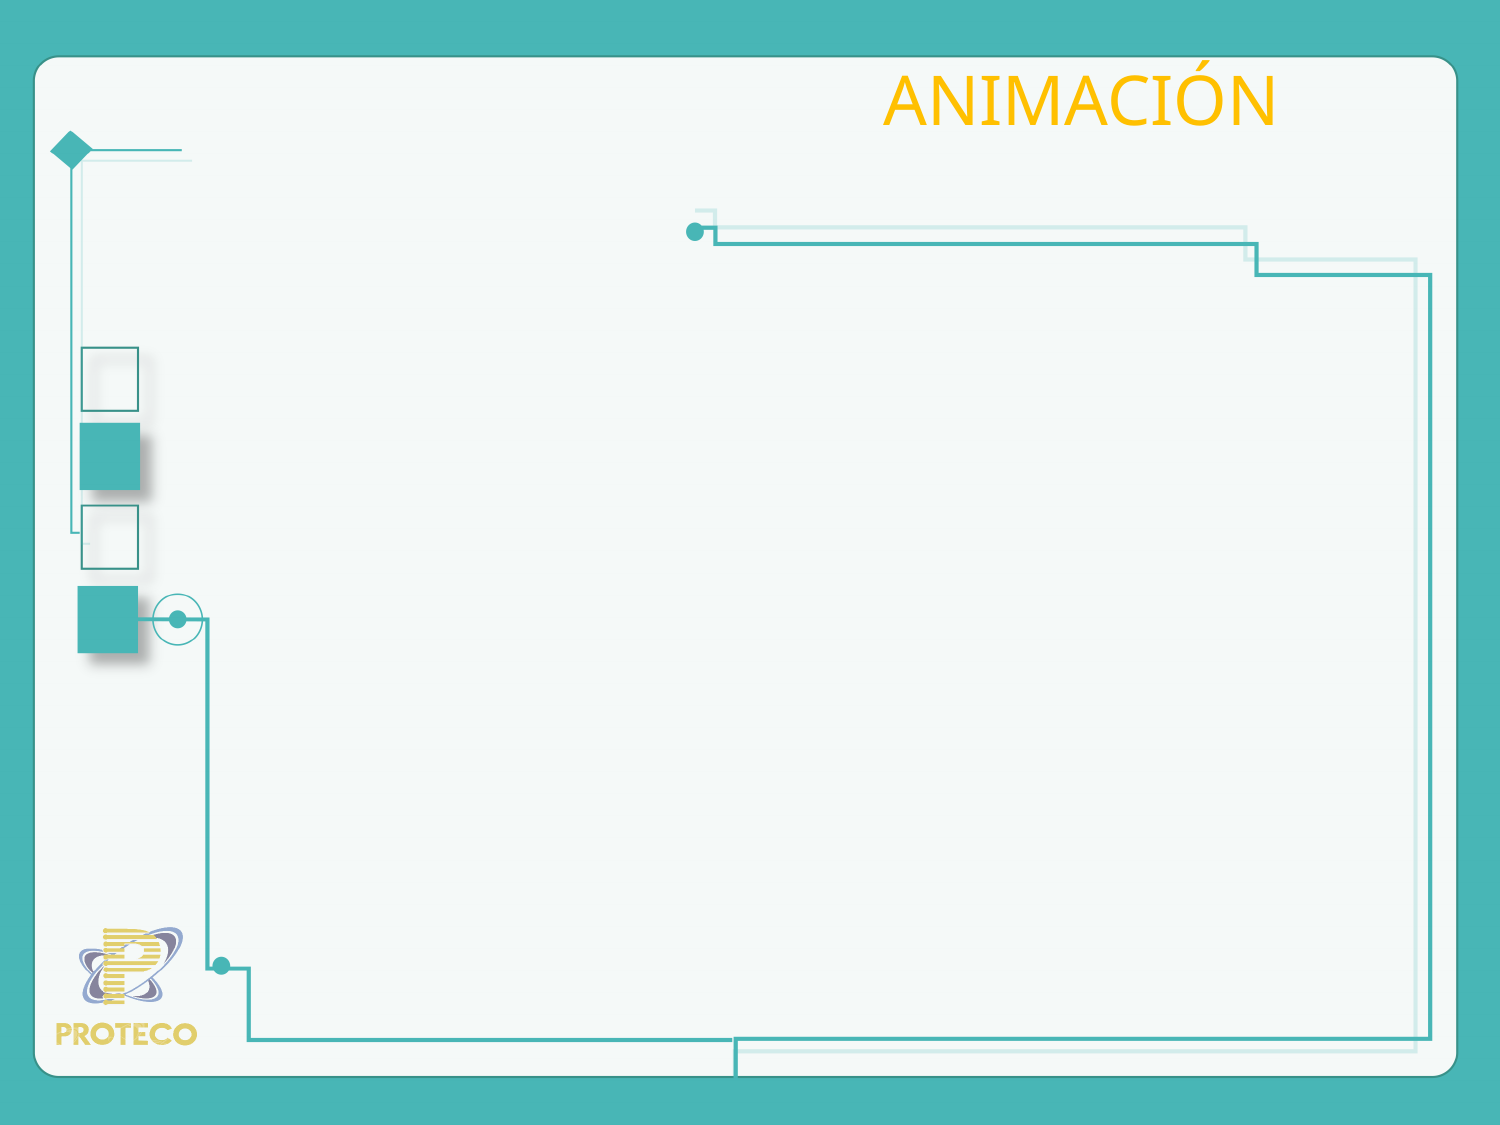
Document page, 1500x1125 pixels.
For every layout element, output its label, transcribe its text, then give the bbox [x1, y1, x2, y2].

picture [0, 0, 1500, 1125]
title ANIMACIÓN [403, 58, 1295, 157]
